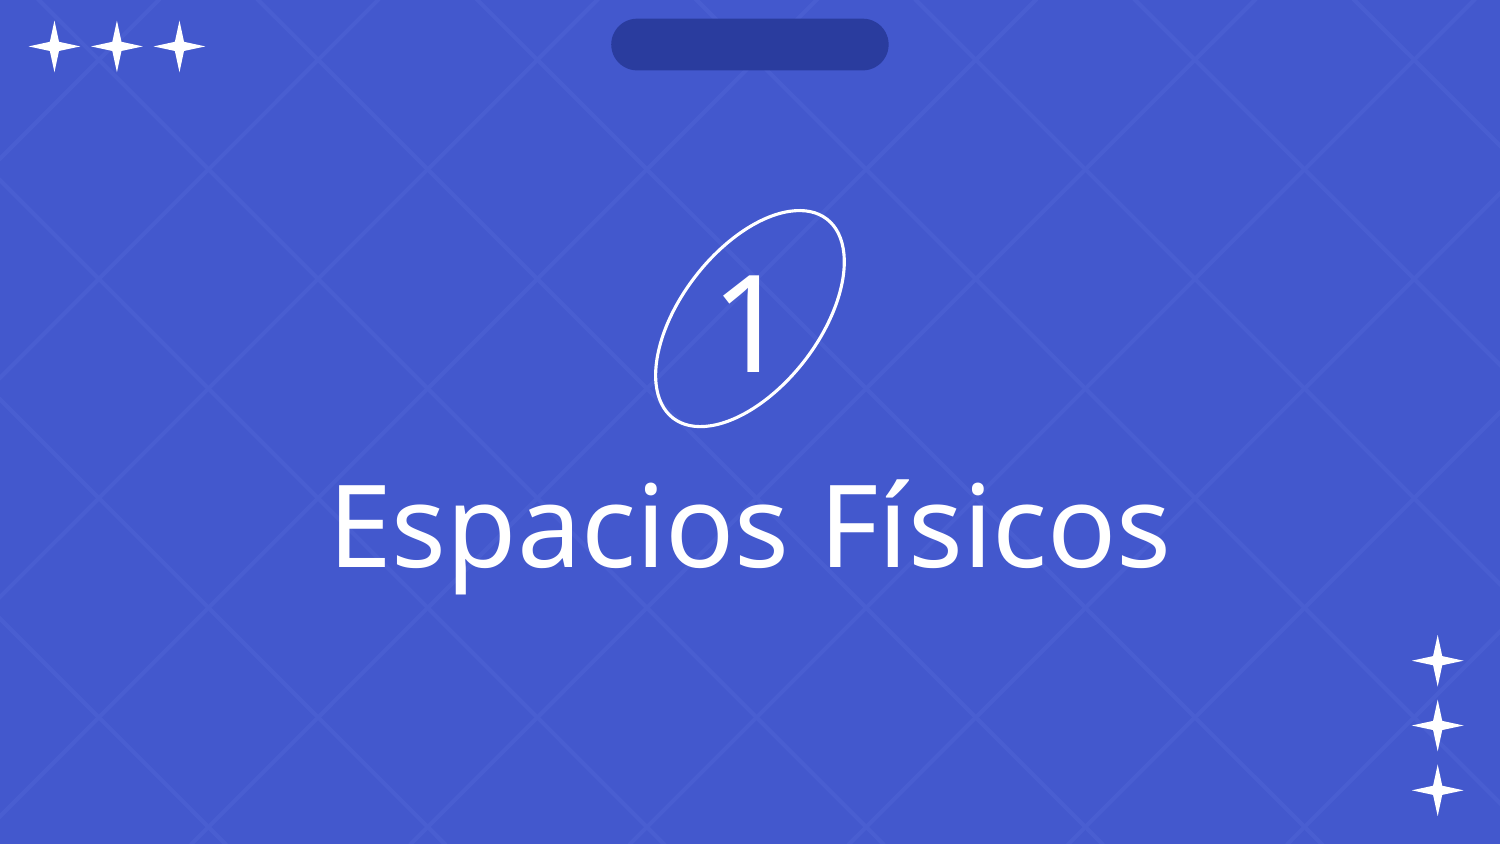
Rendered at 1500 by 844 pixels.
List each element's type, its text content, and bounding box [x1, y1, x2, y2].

text_box [708, 210, 845, 330]
text_box [655, 307, 792, 427]
title Espacios Físicos [170, 461, 1330, 582]
title 1 [675, 261, 825, 376]
